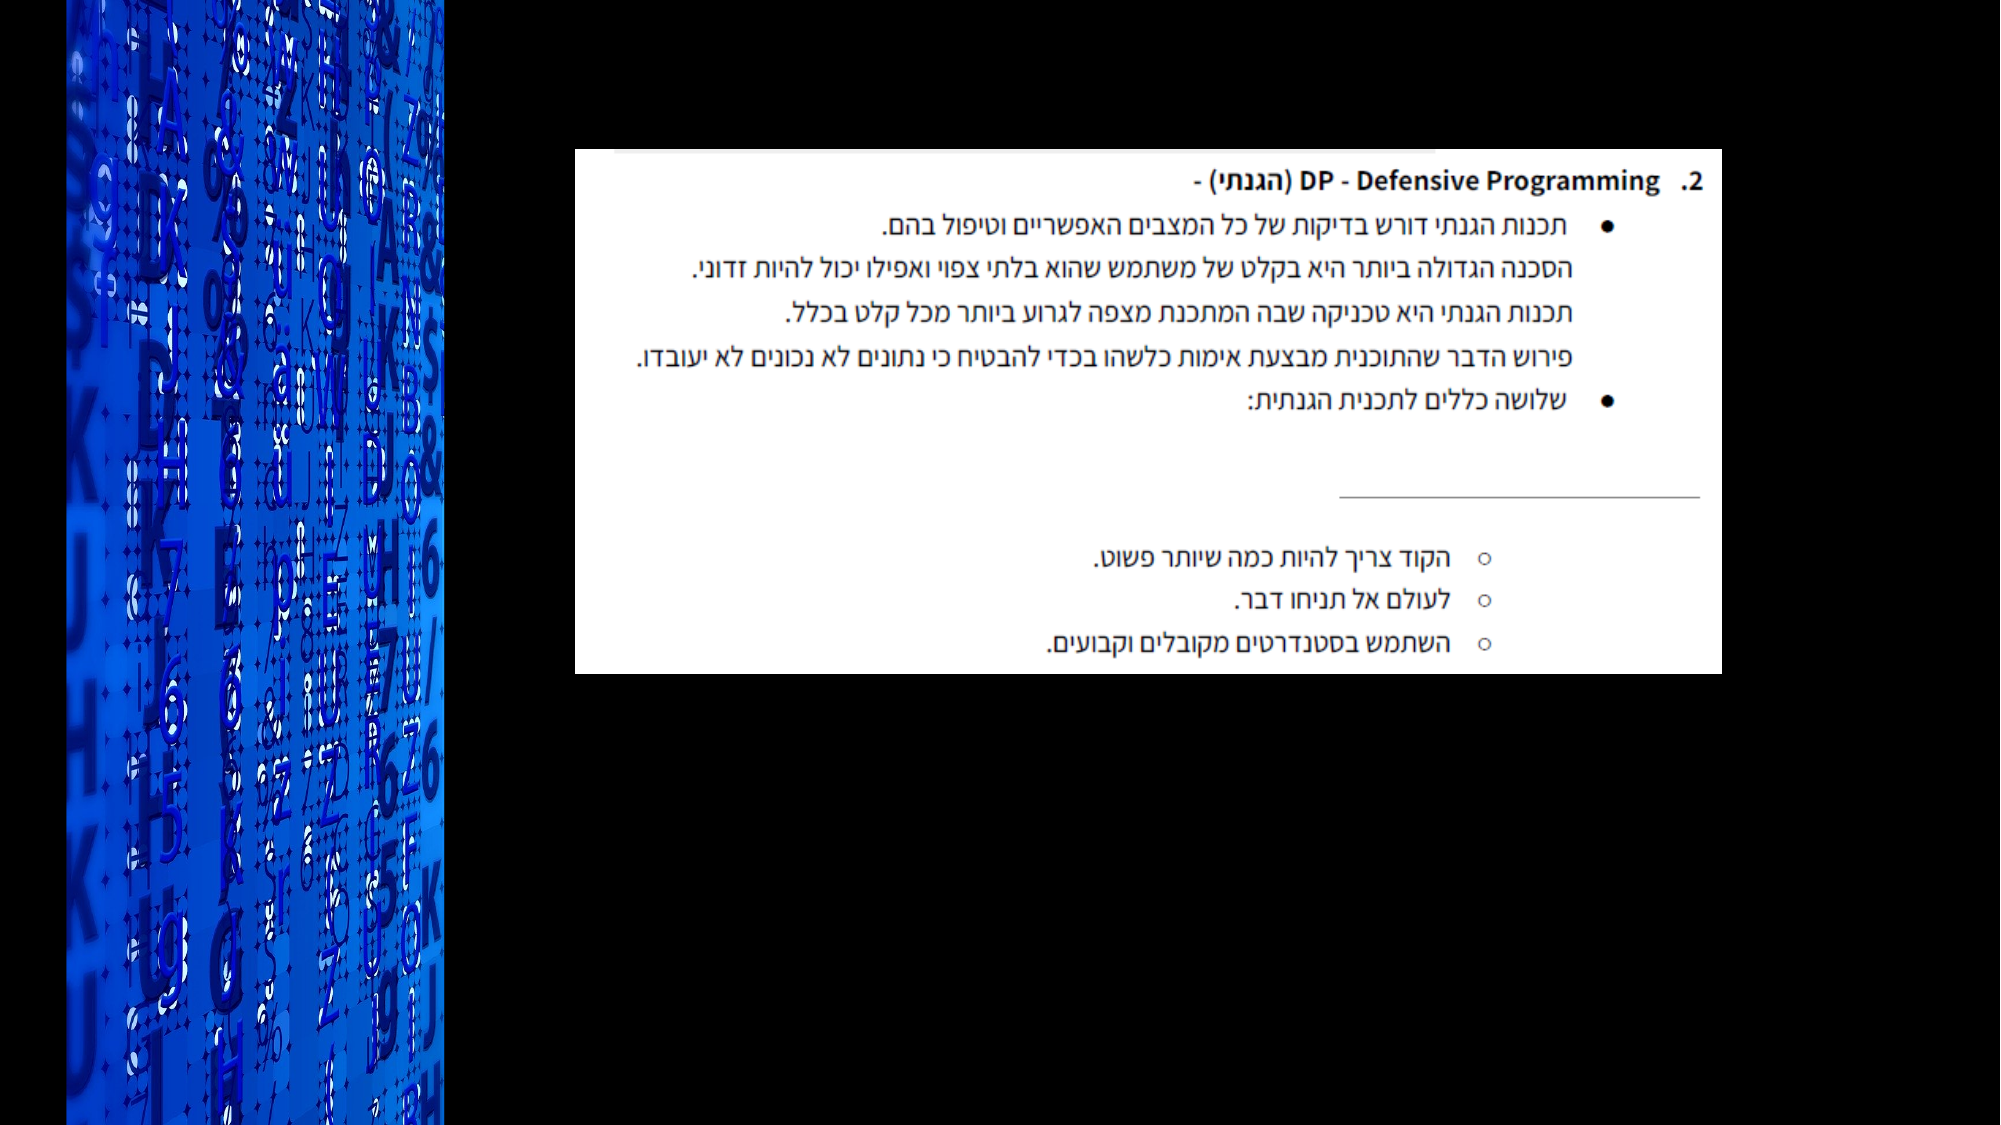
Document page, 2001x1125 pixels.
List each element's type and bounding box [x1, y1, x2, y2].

picture [574, 149, 1723, 675]
picture [66, 0, 445, 1125]
